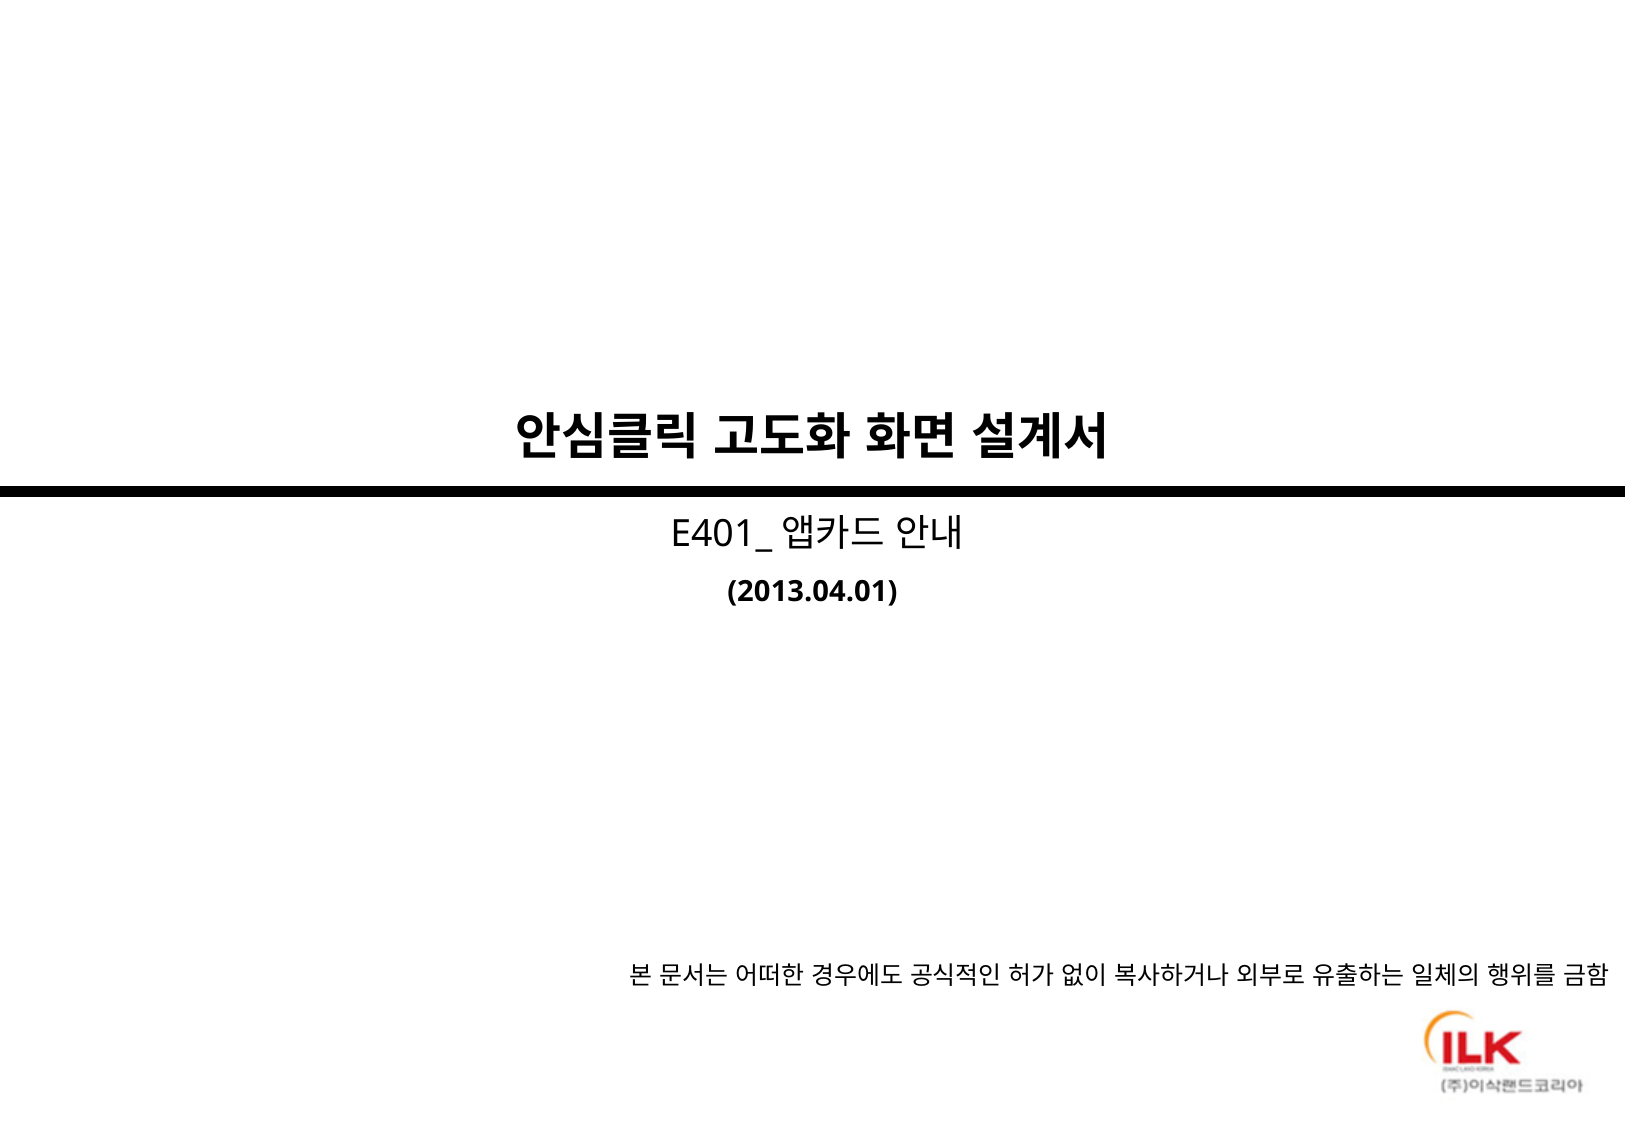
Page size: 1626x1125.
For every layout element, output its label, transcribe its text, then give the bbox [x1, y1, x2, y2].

text_box (2013.04.01) [0, 564, 1625, 615]
text_box E401_앱카드 안내 [0, 501, 1625, 562]
text_box 본 문서는 어떠한 경우에도 공식적인 허가 없이 복사하거나 외부로 유출하는 일체의 행위를 금함 [0, 952, 1625, 997]
picture [1414, 1005, 1592, 1100]
text_box 안심클릭 고도화 화면 설계서 [0, 397, 1625, 472]
